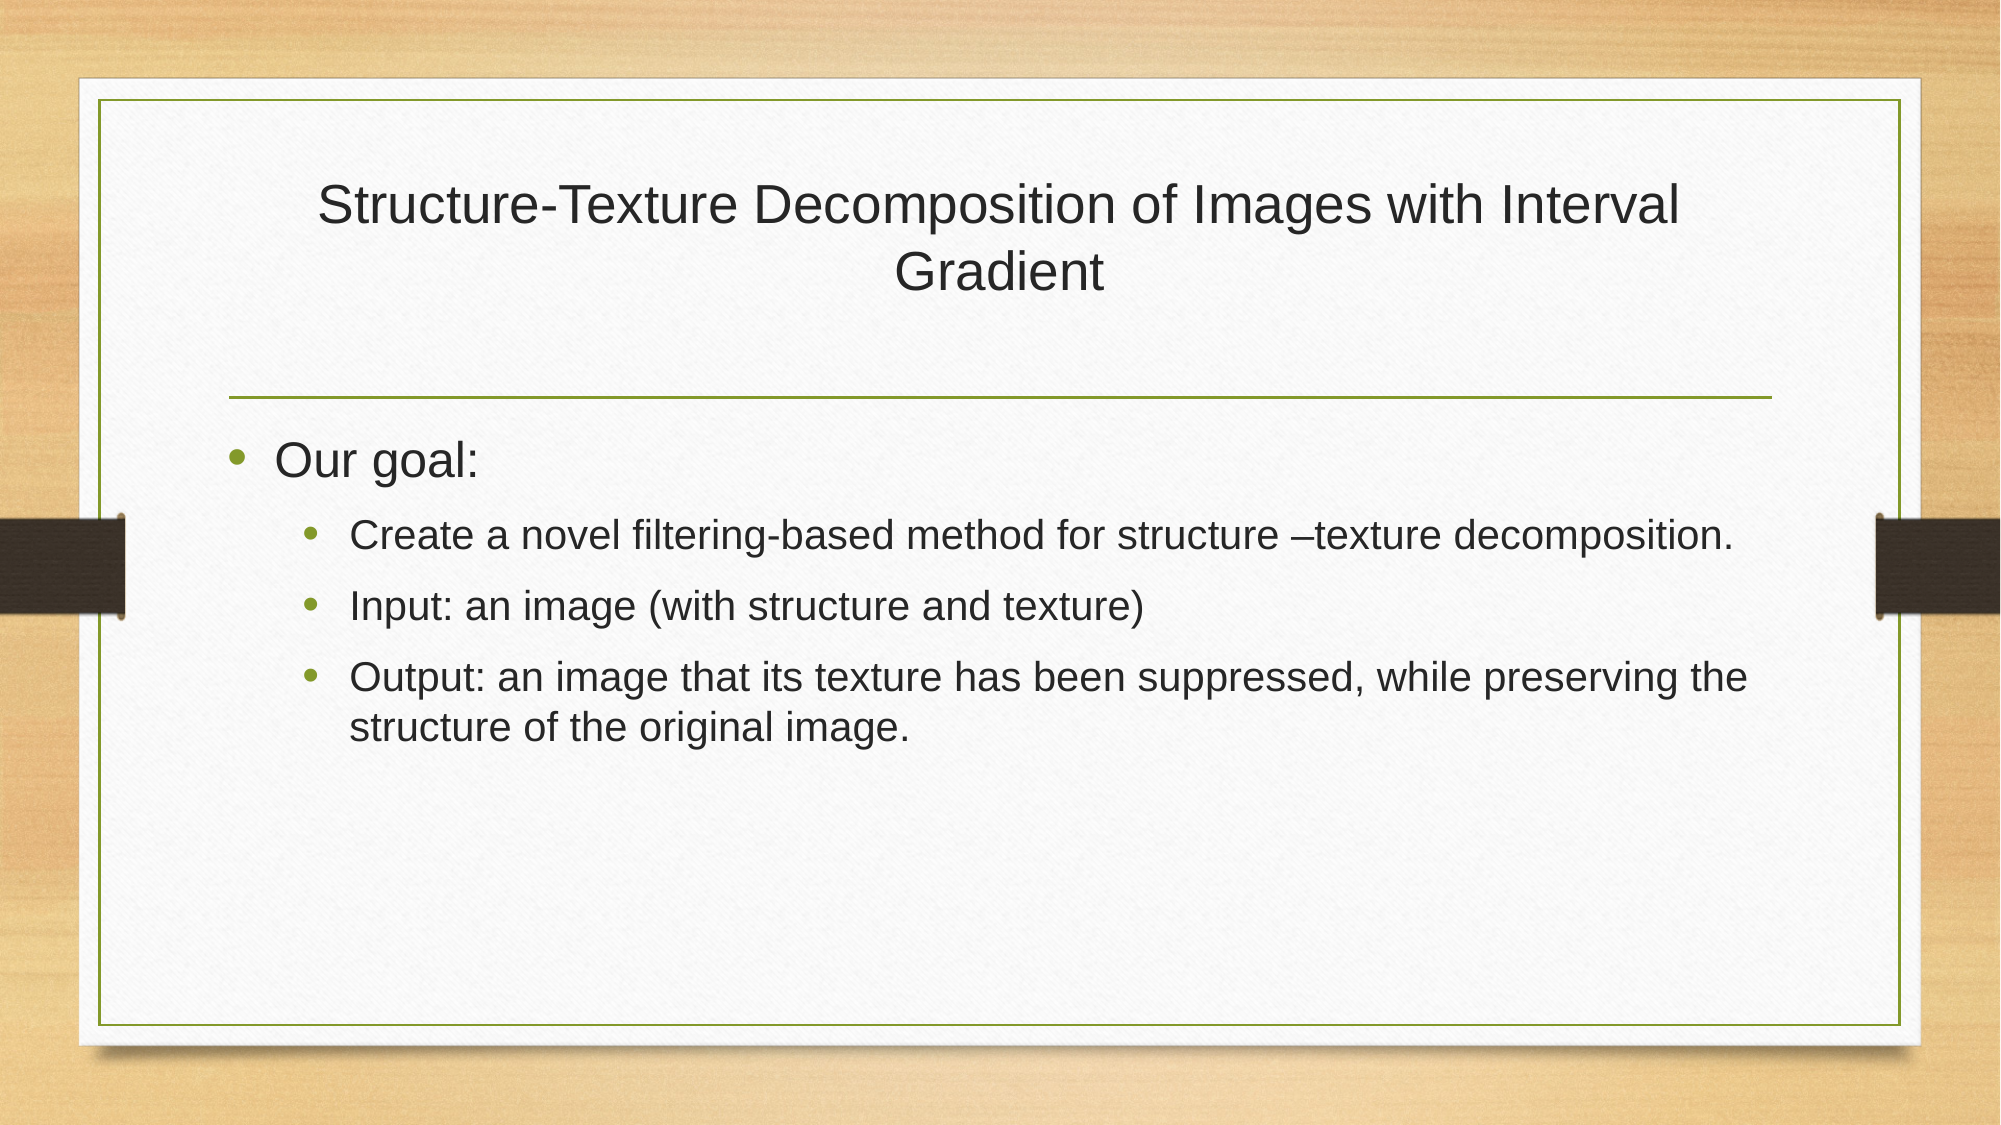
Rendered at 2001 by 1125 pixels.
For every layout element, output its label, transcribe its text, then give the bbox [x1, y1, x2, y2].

list Our goal: Create a novel filtering-based method for structure –texture decomposition. Input: an image (with structure and texture) Output: an image that its texture has been suppressed, while preserving the structure of the original image. [212, 419, 1788, 964]
title Structure-Texture Decomposition of Images with Interval Gradient [212, 161, 1788, 375]
picture [0, 0, 2001, 1125]
